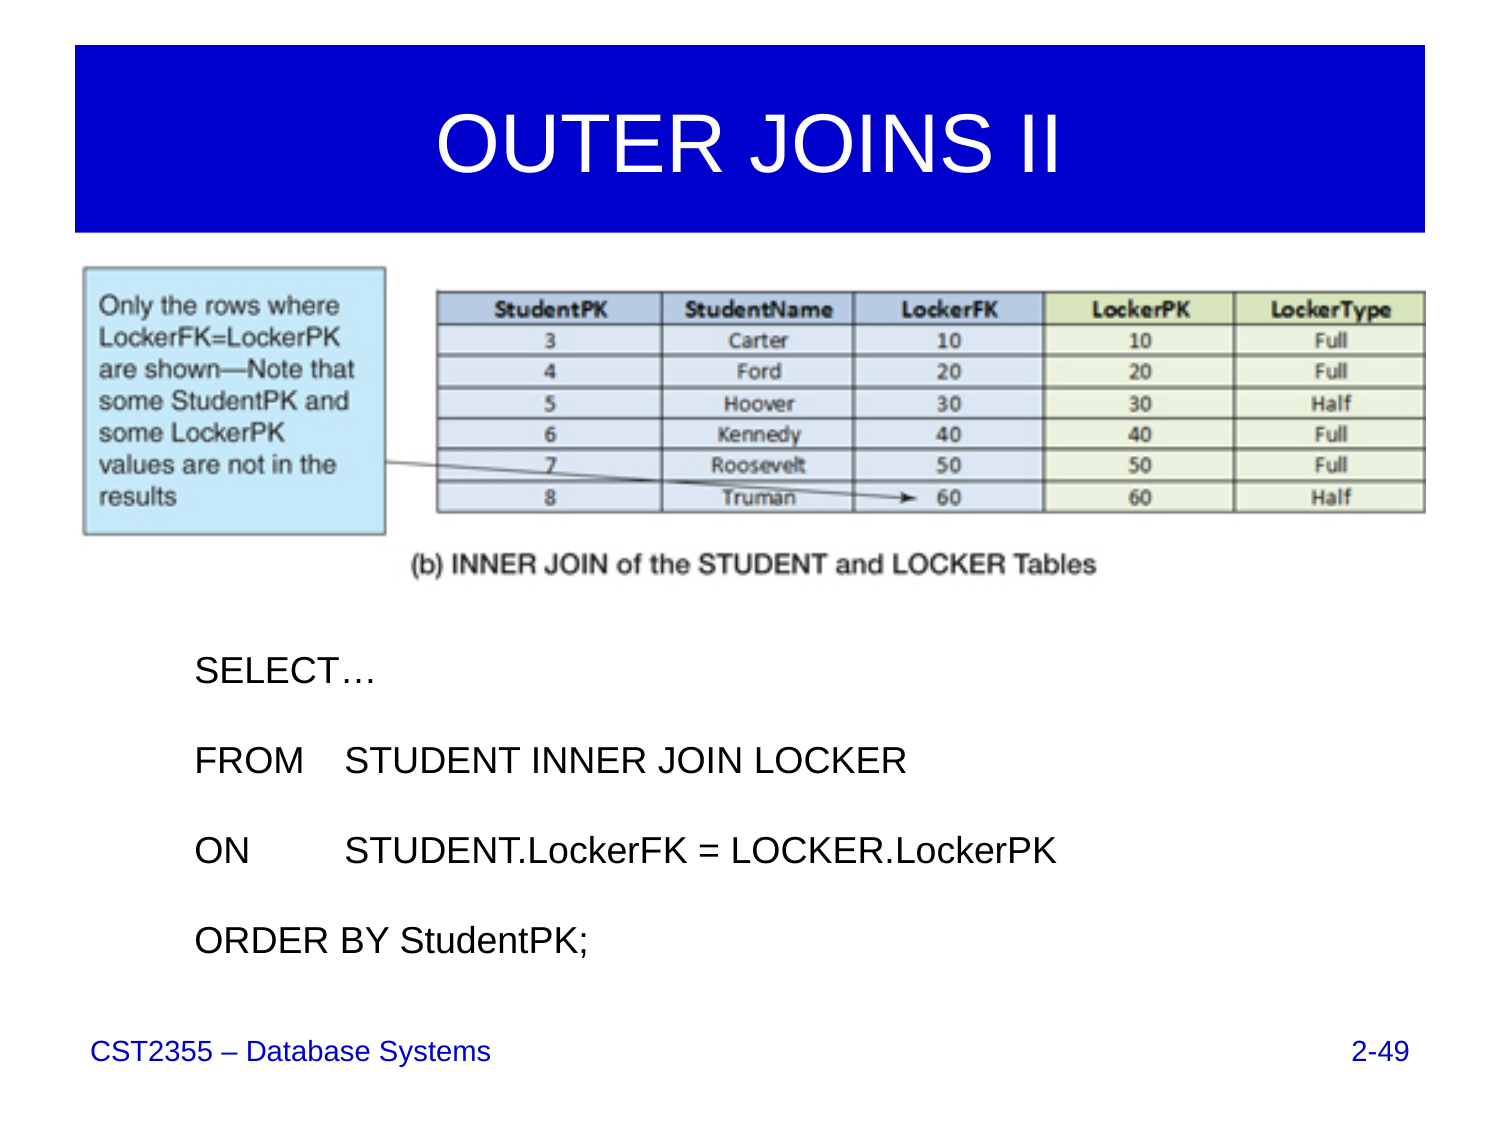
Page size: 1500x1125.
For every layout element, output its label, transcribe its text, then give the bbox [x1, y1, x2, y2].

slide_number 2-49 [1249, 1024, 1426, 1103]
picture [78, 262, 1426, 597]
text_box SELECT… FROM STUDENT INNER JOIN LOCKER ON STUDENT.LockerFK = LOCKER.LockerPK ORDER BY StudentPK; [179, 639, 1073, 969]
footer CST2355 – Database Systems [74, 1024, 976, 1104]
title OUTER JOINS II [74, 44, 1426, 233]
